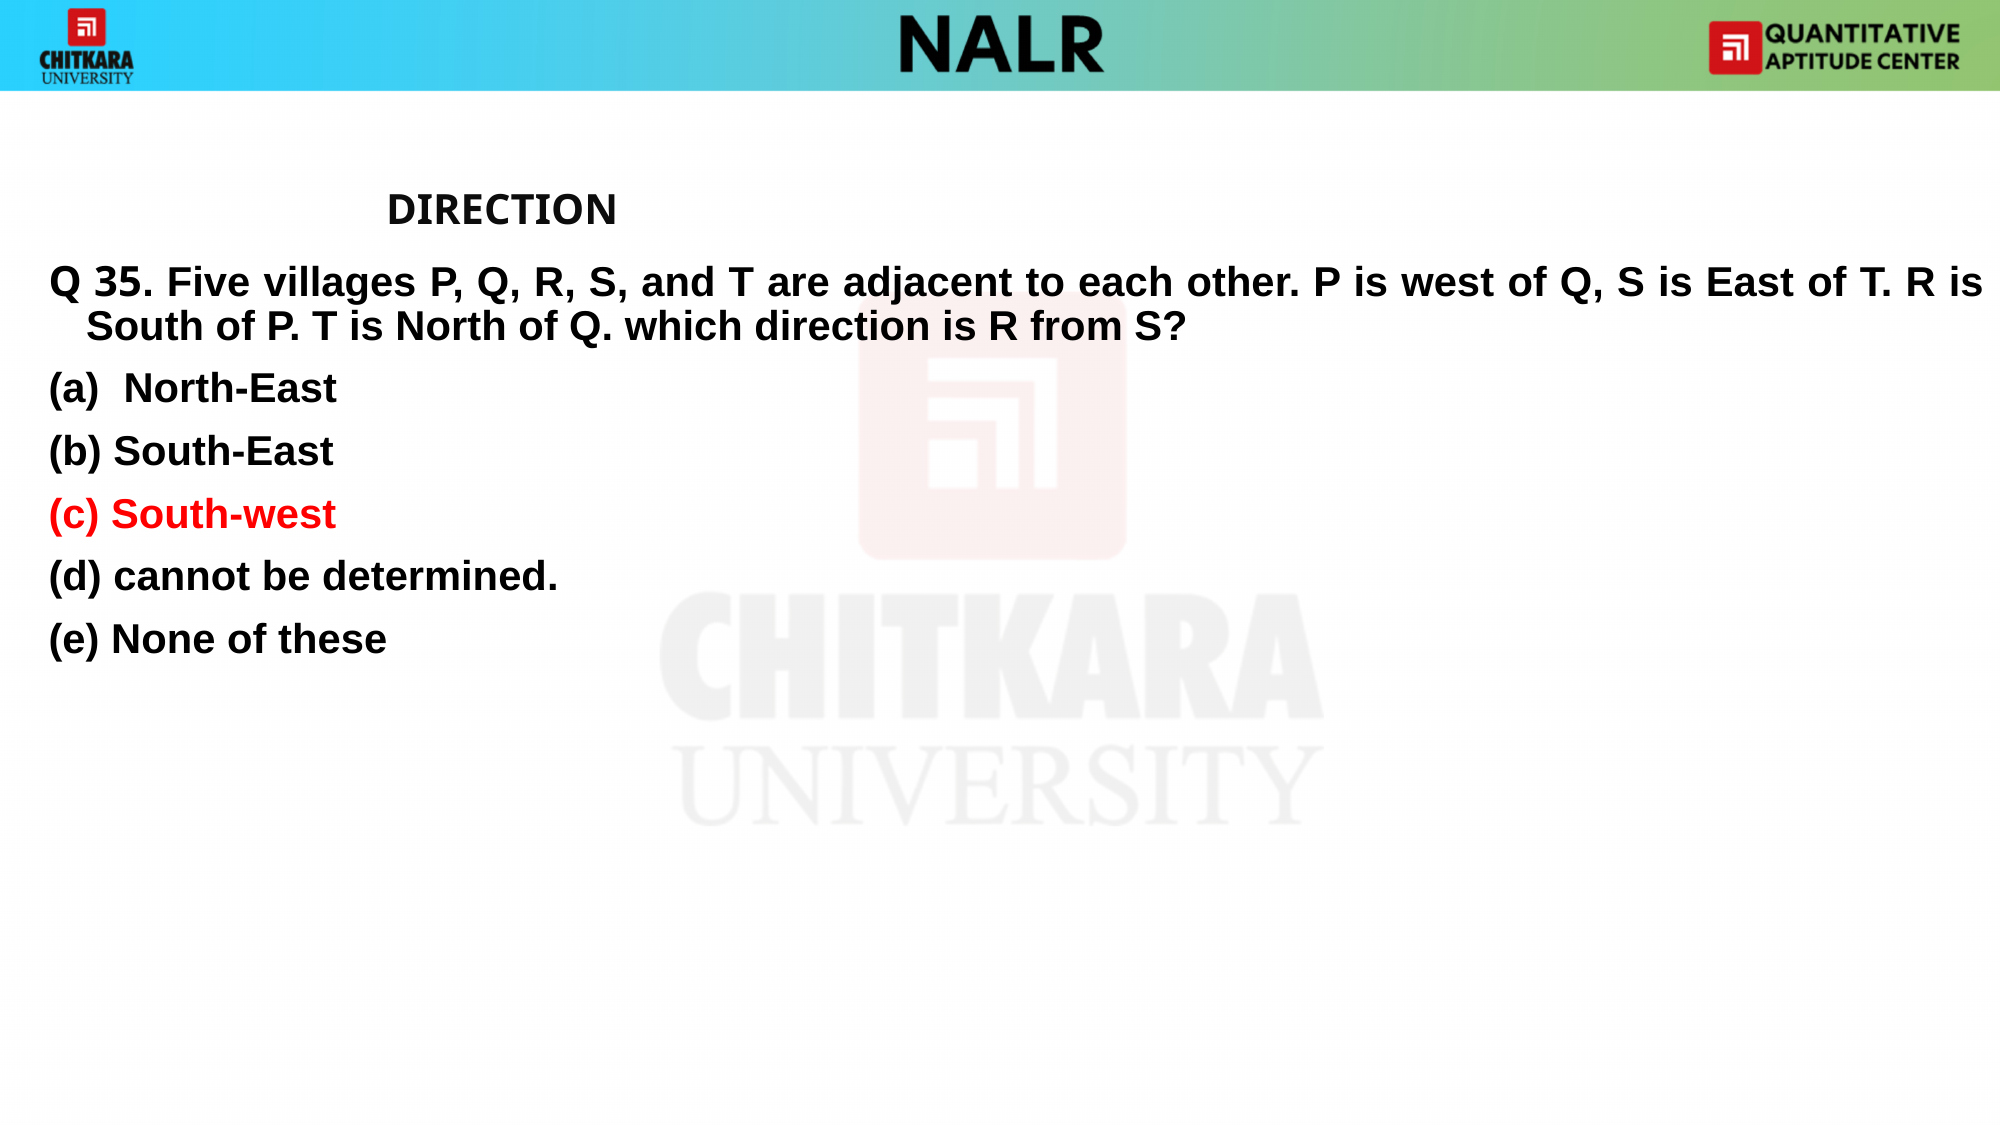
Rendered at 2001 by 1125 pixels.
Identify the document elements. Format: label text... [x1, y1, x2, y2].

picture [0, 0, 2000, 1125]
list DIRECTION Q 35. Five villages P, Q, R, S, and T are adjacent to each other. P is west of Q, S is East of T. R is South of P. T is North of Q. which direction is R from S? North-East (b) South-East (c) South-west (d) cannot be determined. (e) None of these [33, 175, 2000, 1053]
title [41, 31, 1959, 142]
